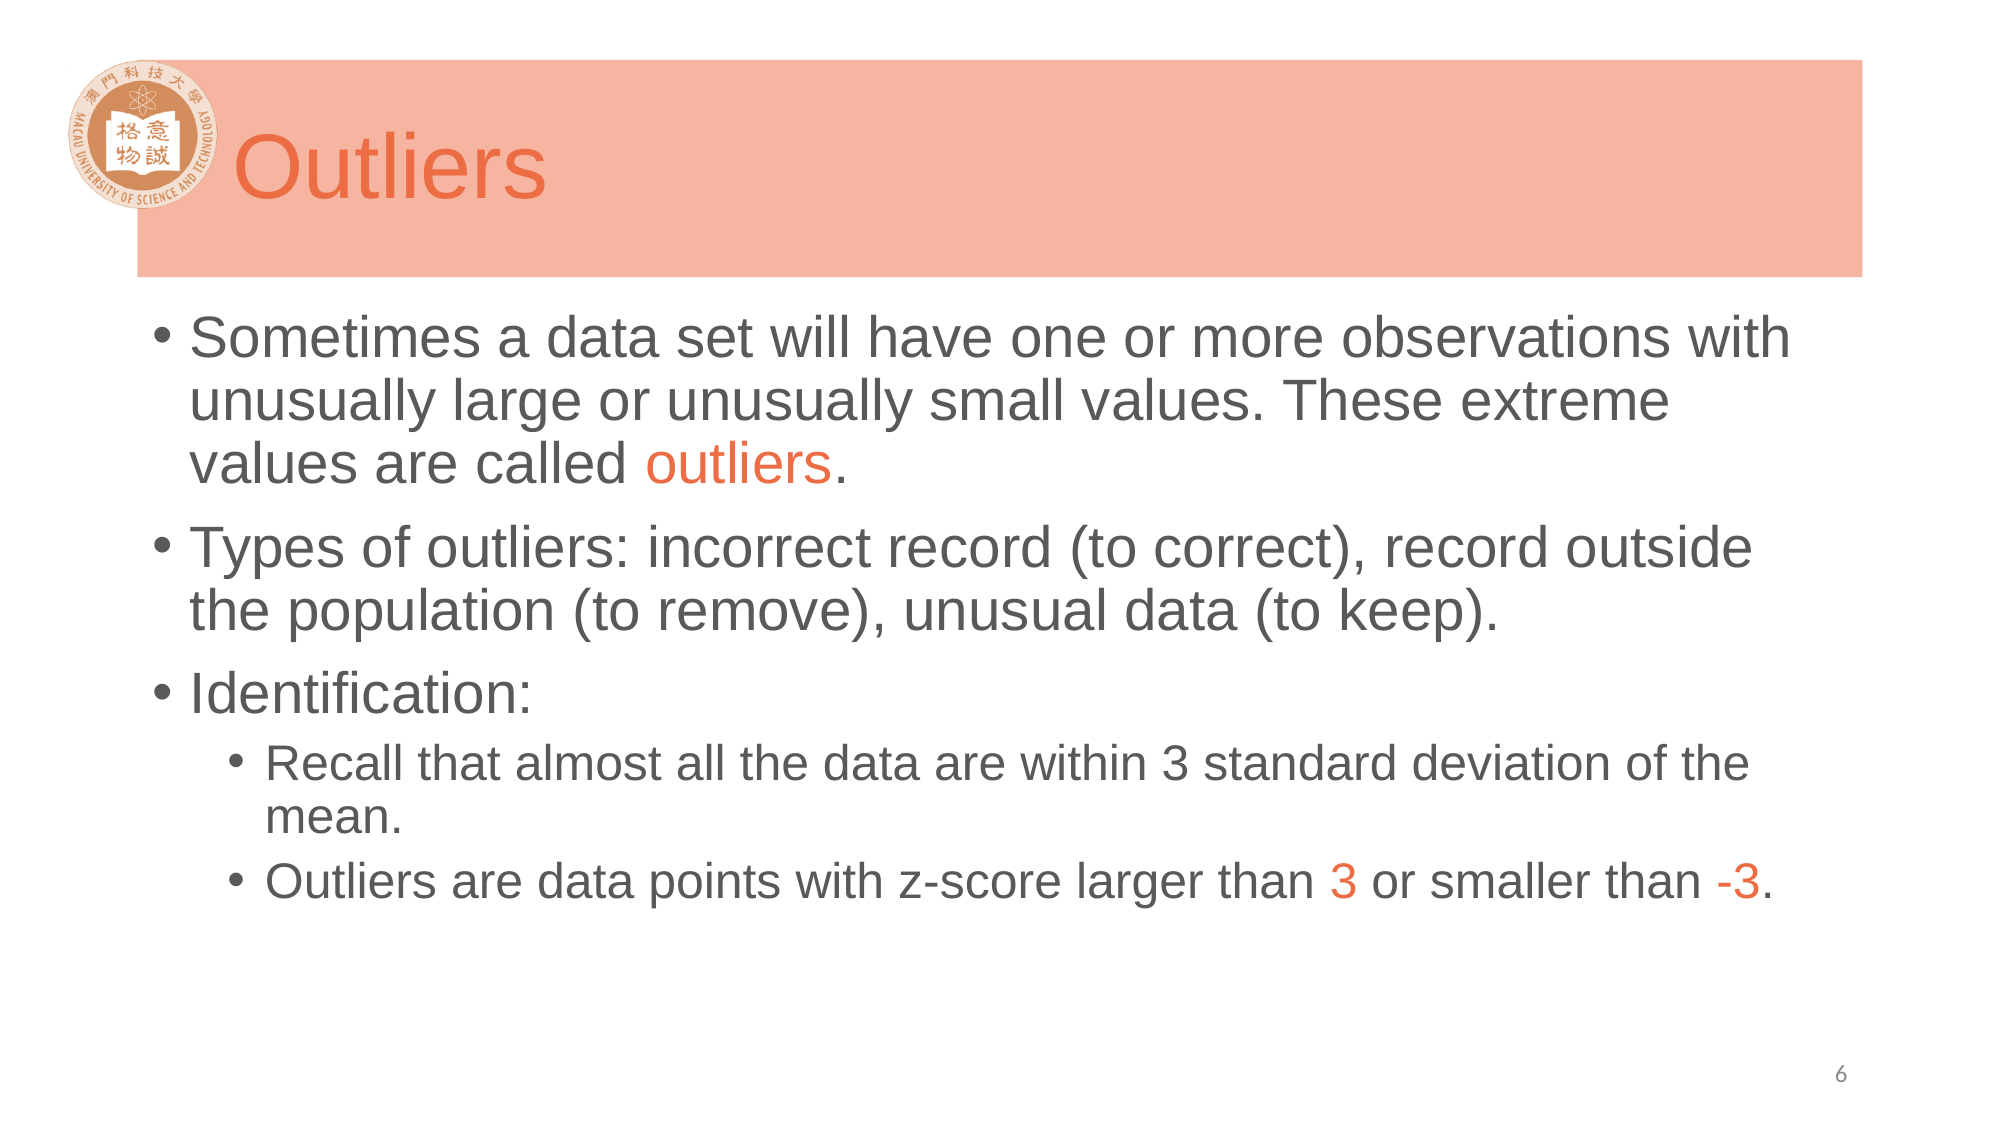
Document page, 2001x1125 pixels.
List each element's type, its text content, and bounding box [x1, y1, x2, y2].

title Outliers [217, 59, 1863, 278]
list Sometimes a data set will have one or more observations with unusually large or unusually small values. These extreme values are called outliers. Types of outliers: incorrect record (to correct), record outside the population (to remove), unusual data (to keep). Identification: Recall that almost all the data are within 3 standard deviation of the mean. Outliers are data points with z-score larger than 3 or smaller than -3. [137, 299, 1863, 1014]
slide_number 6 [1412, 1042, 1863, 1103]
